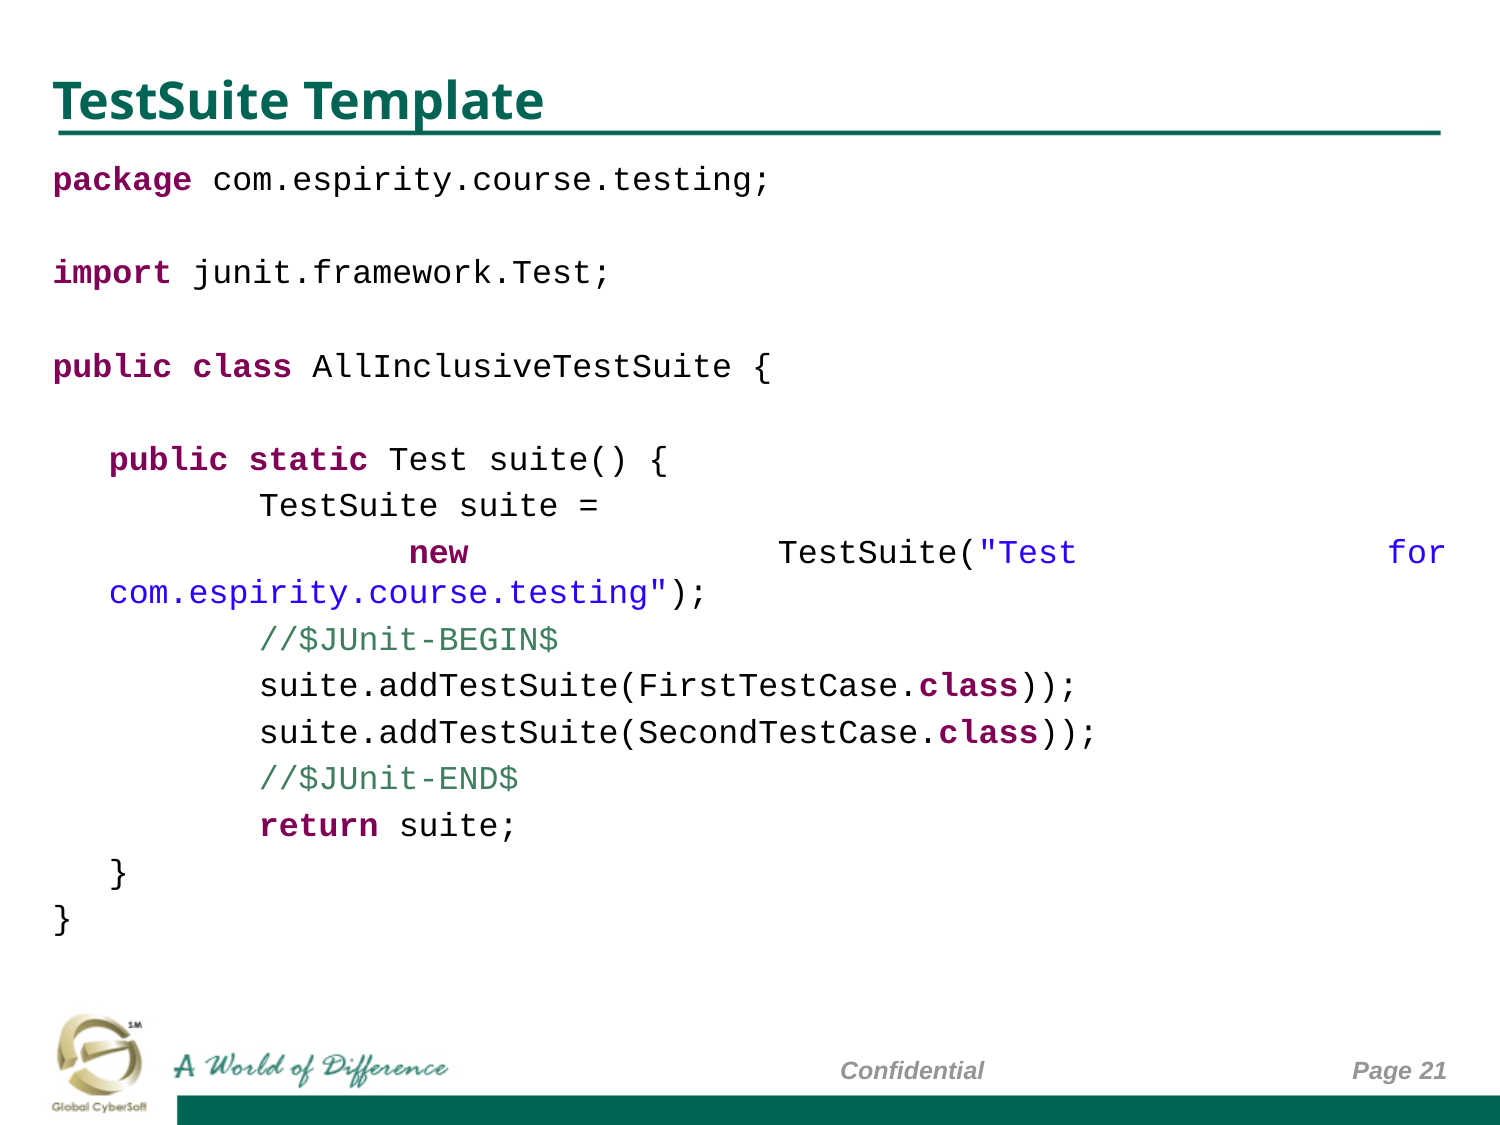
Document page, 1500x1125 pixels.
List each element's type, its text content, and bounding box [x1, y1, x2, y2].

list package com.espirity.course.testing; import junit.framework.Test; public class AllInclusiveTestSuite { public static Test suite() { TestSuite suite = new TestSuite("Test for com.espirity.course.testing"); //$JUnit-BEGIN$ suite.addTestSuite(FirstTestCase.class)); suite.addTestSuite(SecondTestCase.class)); //$JUnit-END$ return suite; } } [37, 149, 1463, 1025]
text_box Confidential [675, 1046, 1150, 1125]
text_box Page ‹#› [1150, 1046, 1463, 1125]
picture [0, 0, 1500, 1125]
title TestSuite Template [37, 37, 1463, 138]
